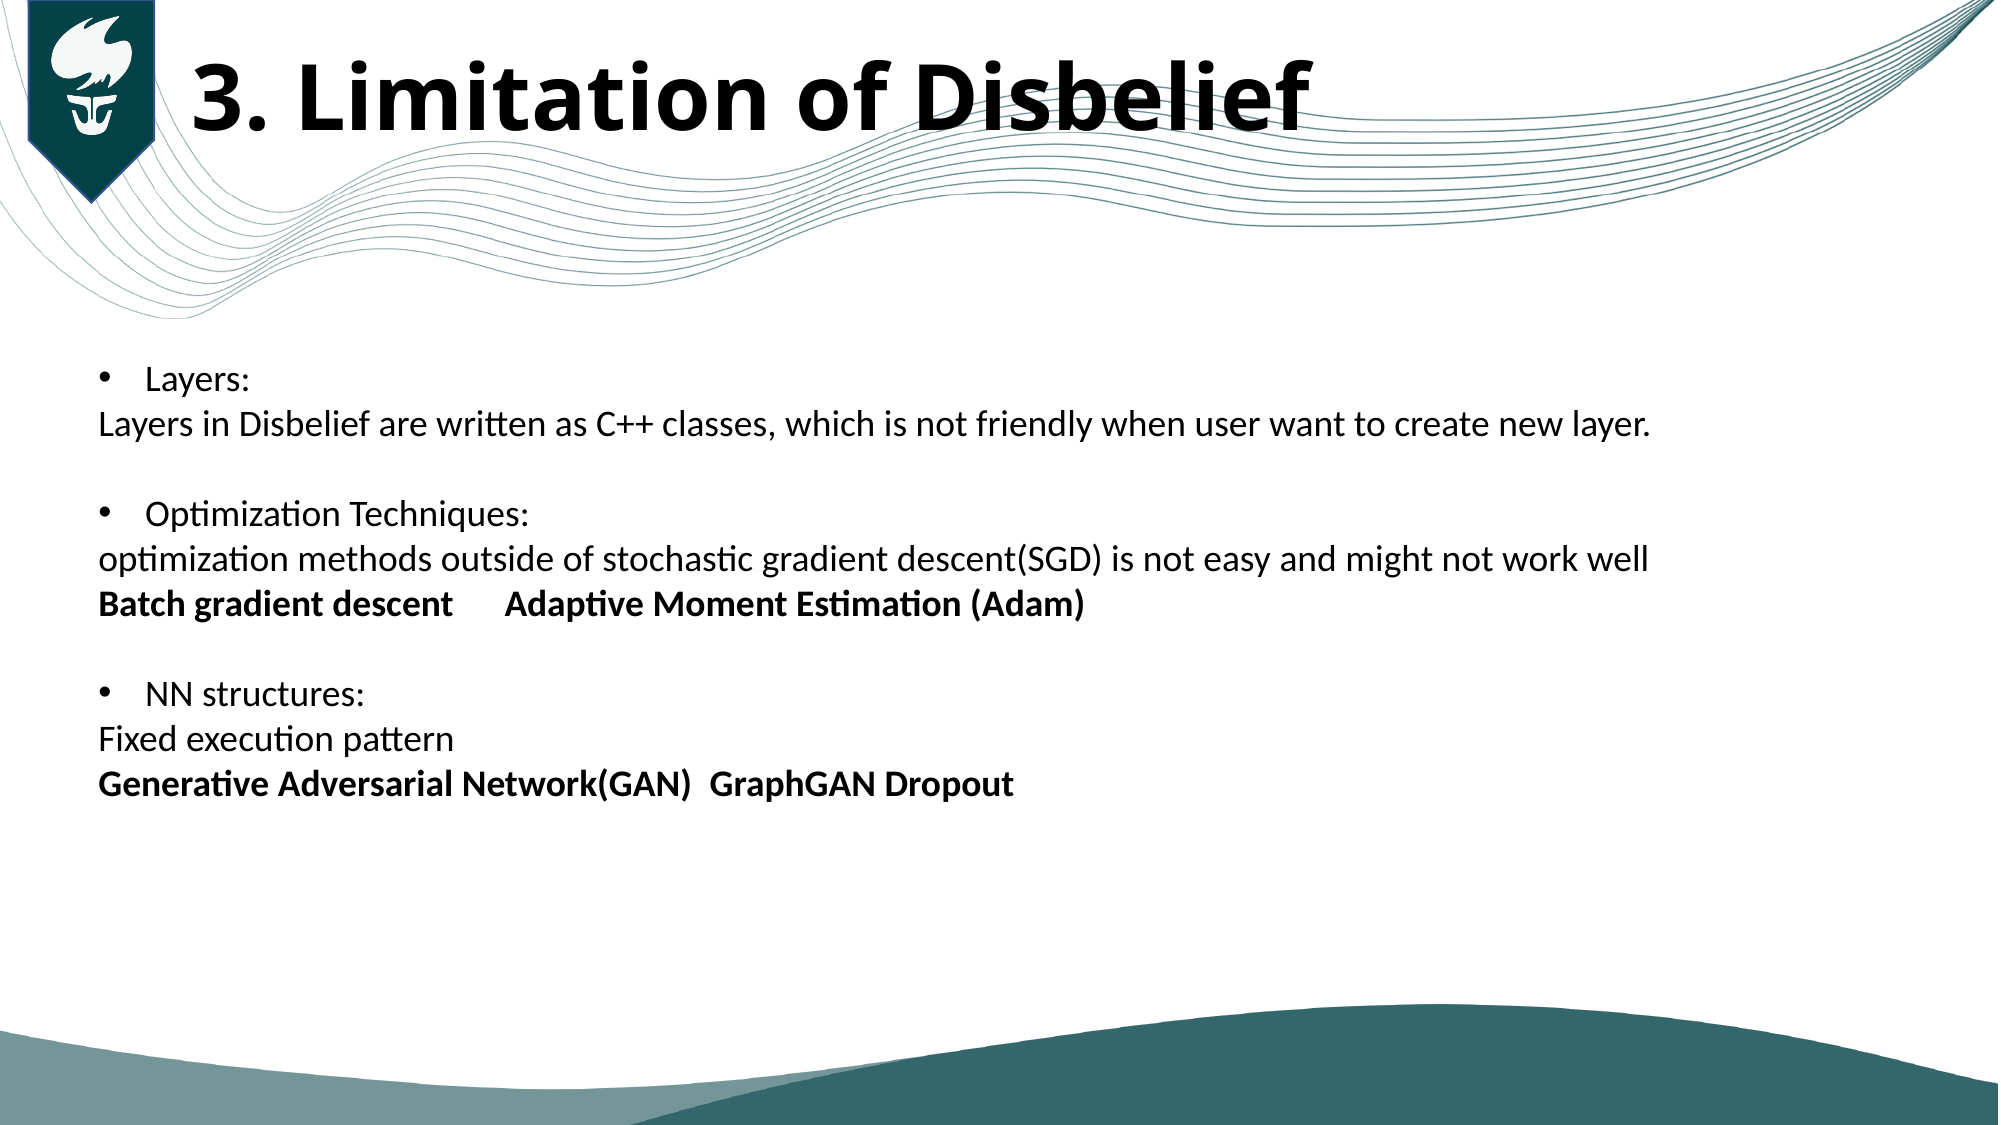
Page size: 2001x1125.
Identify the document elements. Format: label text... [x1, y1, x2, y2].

text_box Layers: Layers in Disbelief are written as C++ classes, which is not friendly when user want to create new layer. Optimization Techniques: optimization methods outside of stochastic gradient descent(SGD) is not easy and might not work well Batch gradient descent Adaptive Moment Estimation (Adam) NN structures: Fixed execution pattern Generative Adversarial Network(GAN) GraphGAN Dropout [83, 346, 1669, 812]
picture [0, 1004, 2000, 1125]
picture [51, 16, 132, 135]
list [0, 0, 2000, 319]
